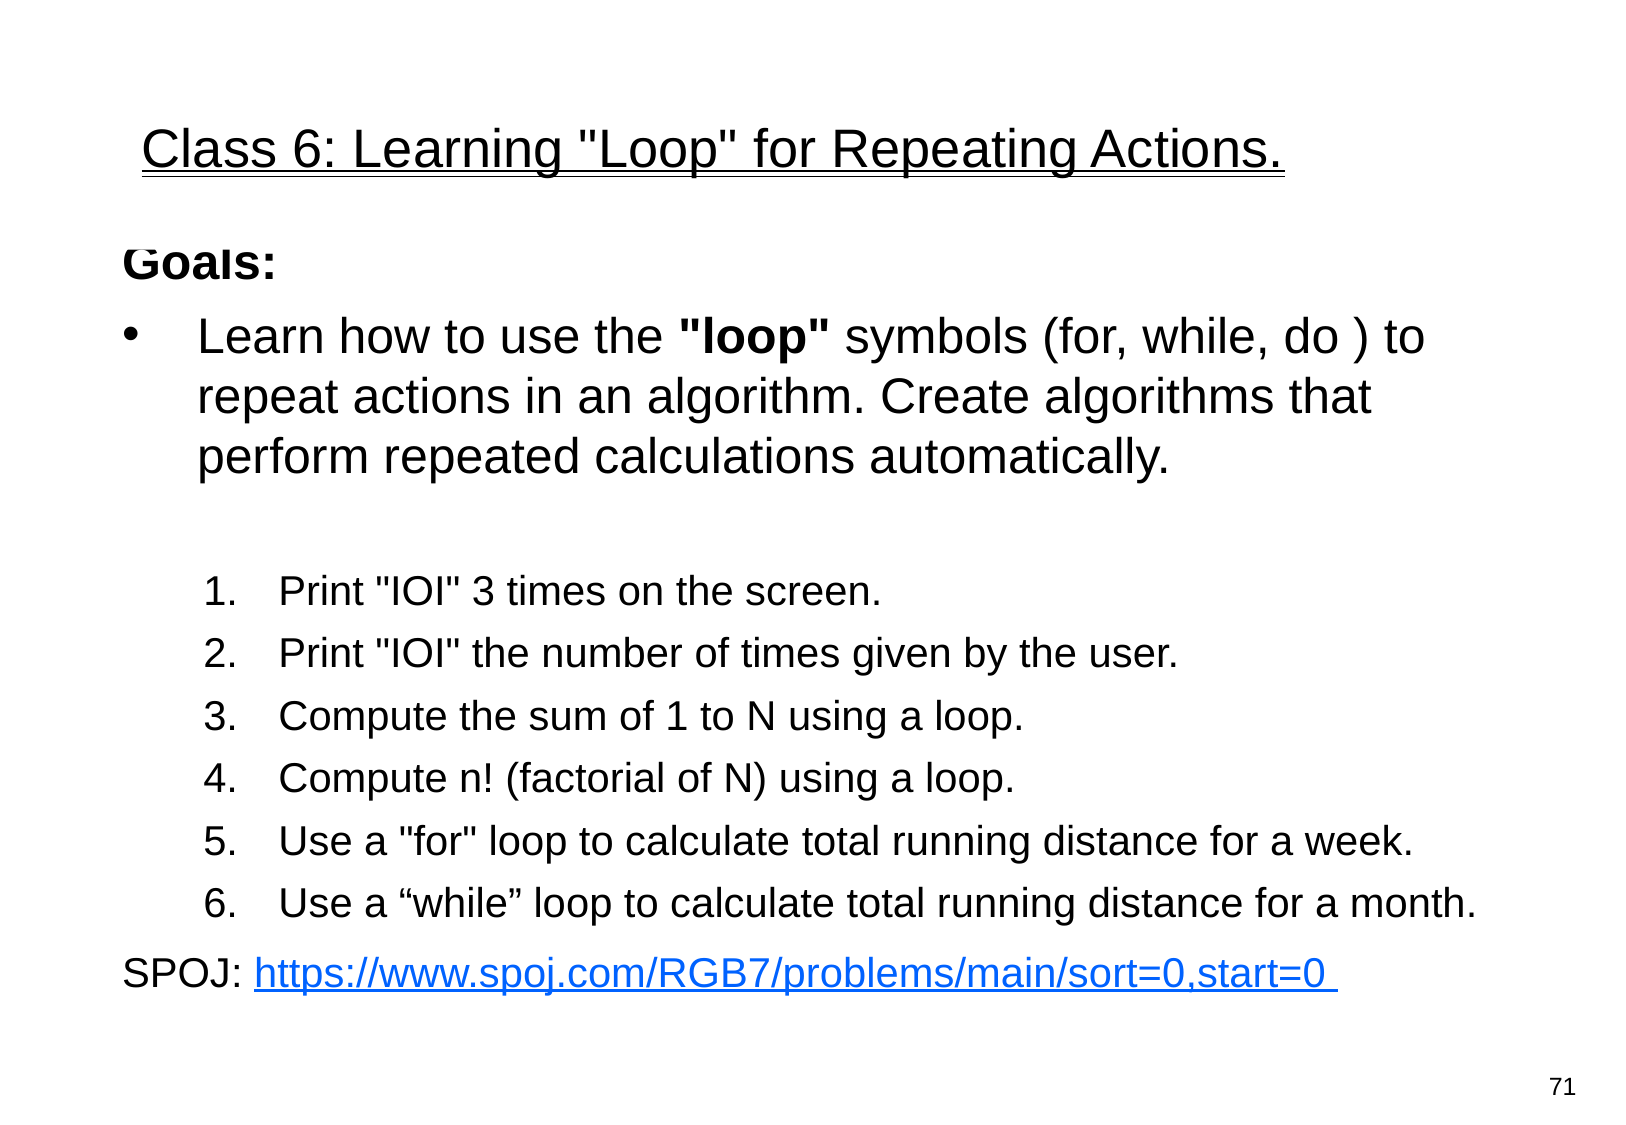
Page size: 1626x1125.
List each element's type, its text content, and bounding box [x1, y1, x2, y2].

list Goals: Learn how to use the "loop" symbols (for, while, do ) to repeat actions in an algorithm. Create algorithms that perform repeated calculations automatically. Print "IOI" 3 times on the screen. Print "IOI" the number of times given by the user. Compute the sum of 1 to N using a loop. Compute n! (factorial of N) using a loop. Use a "for" loop to calculate total running distance for a week. Use a “while” loop to calculate total running distance for a month. SPOJ: https://www.spoj.com/RGB7/problems/main/sort=0,start=0 [82, 250, 1568, 1059]
title Class 6: Learning "Loop" for Repeating Actions. [40, 52, 1585, 250]
slide_number 71 [1176, 1067, 1577, 1104]
